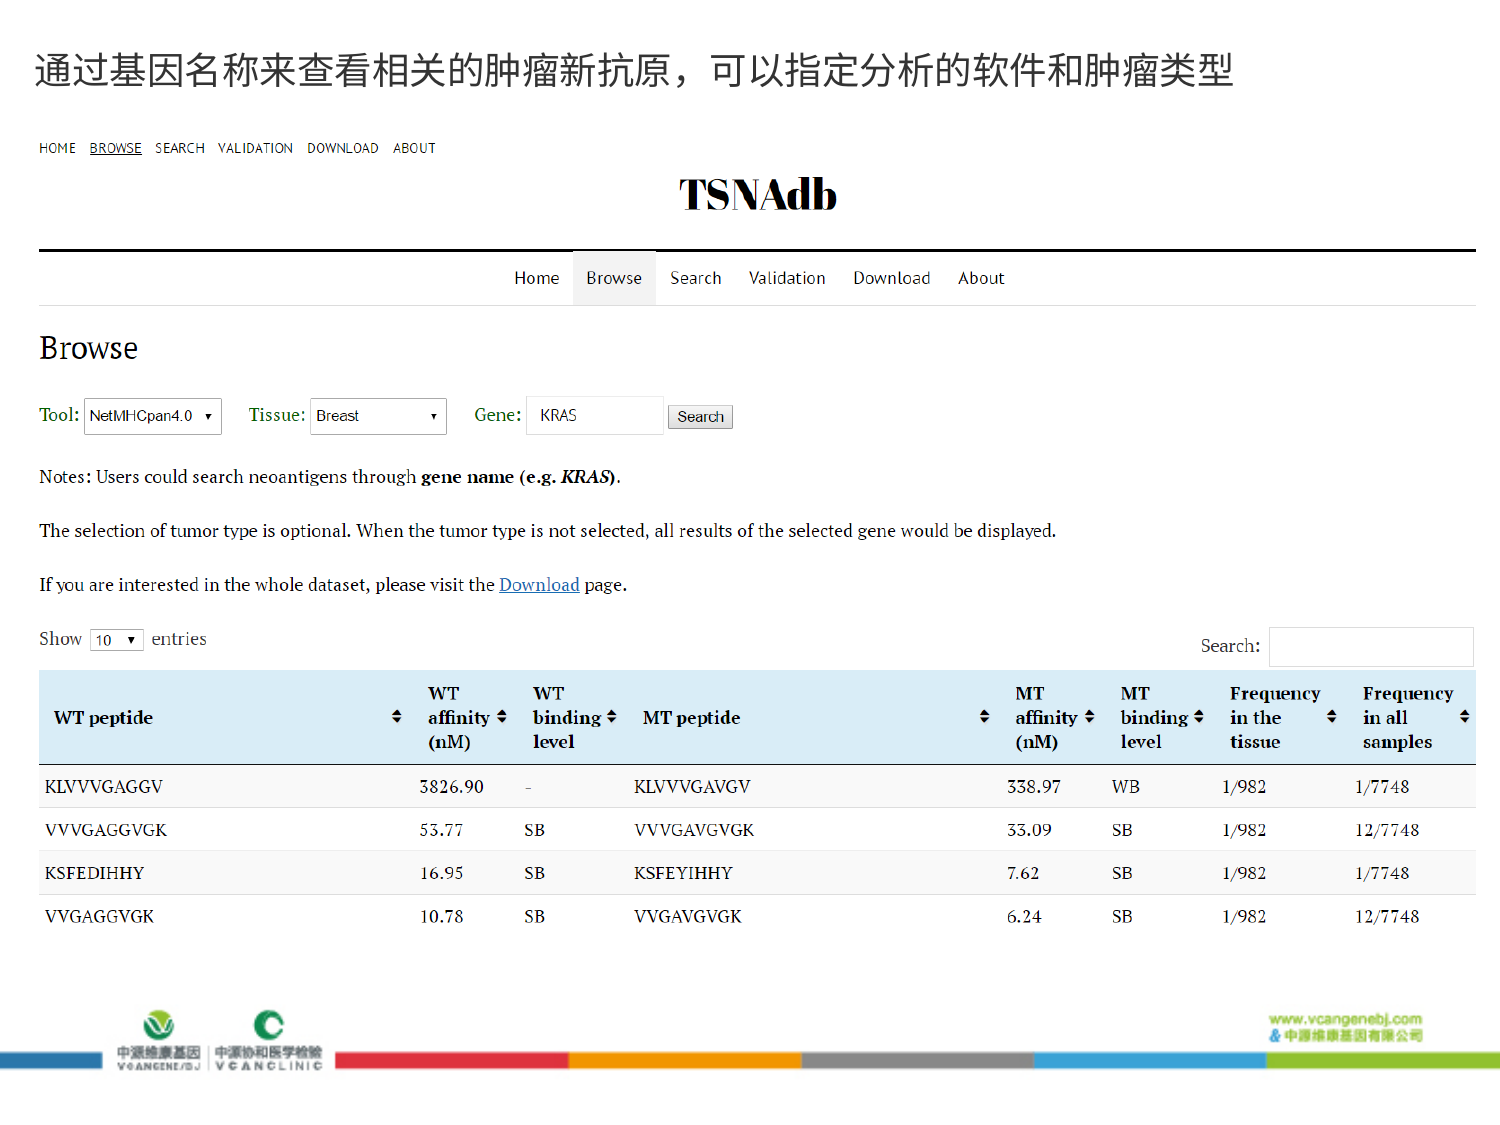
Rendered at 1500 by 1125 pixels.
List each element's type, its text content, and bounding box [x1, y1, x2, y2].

picture [0, 0, 1500, 1125]
text_box 通过基因名称来查看相关的肿瘤新抗原，可以指定分析的软件和肿瘤类型 [19, 40, 1477, 100]
